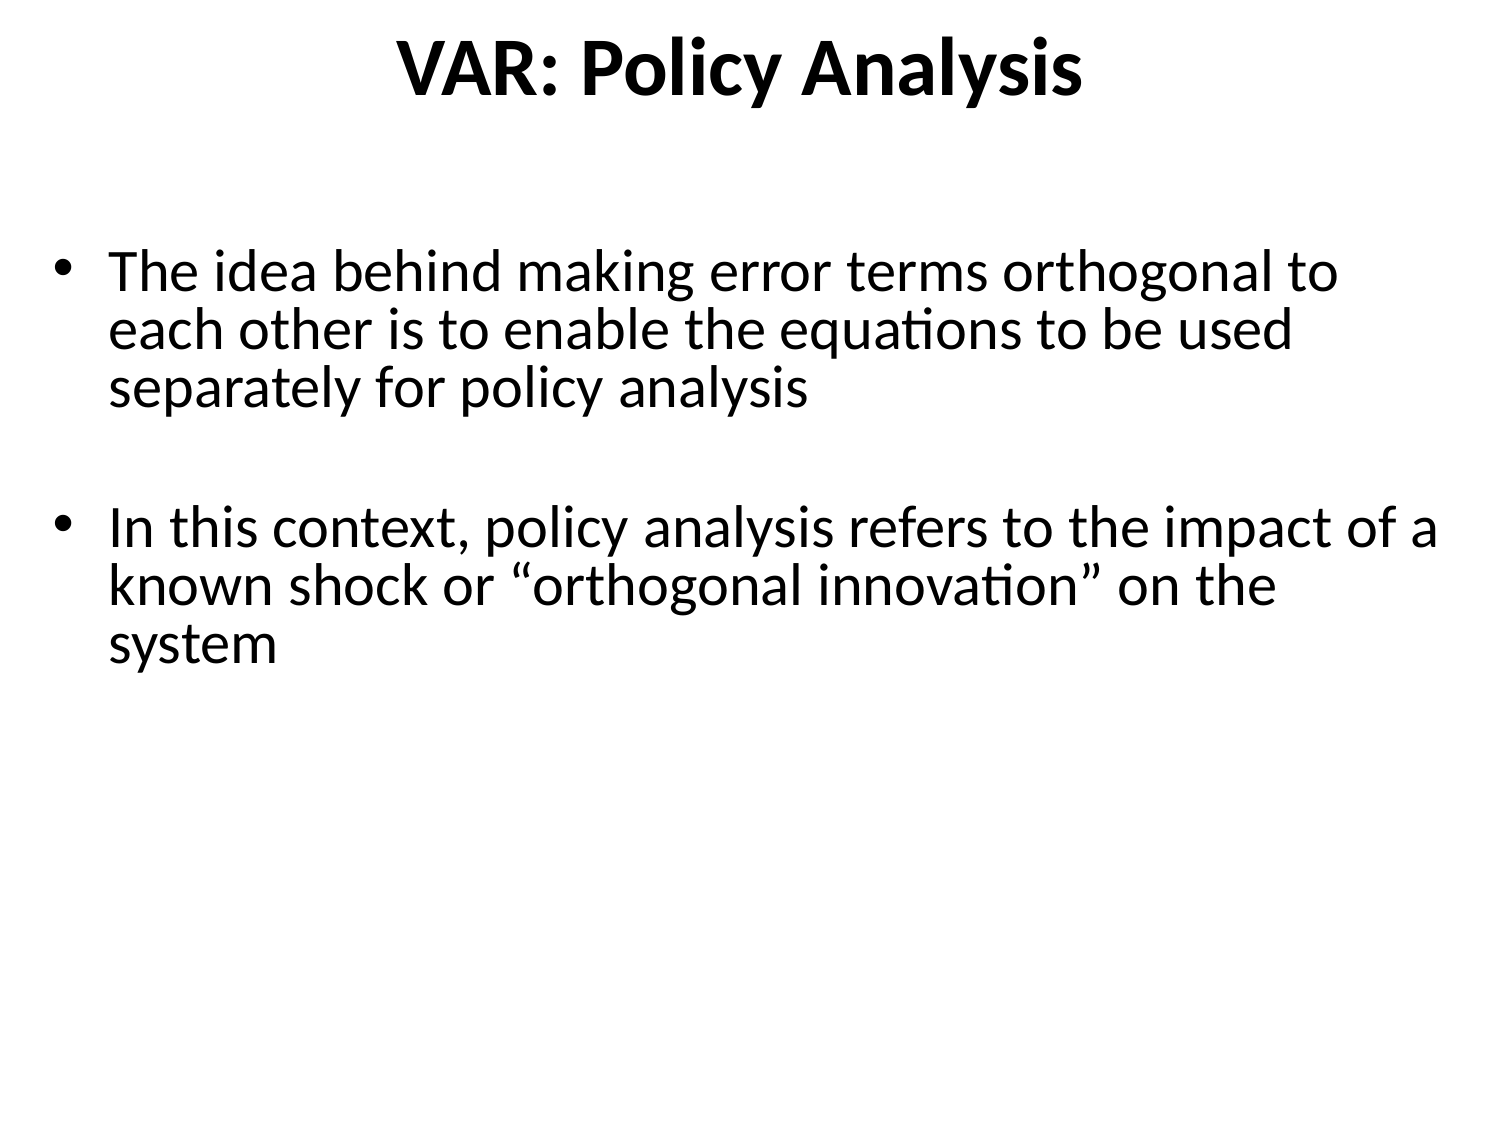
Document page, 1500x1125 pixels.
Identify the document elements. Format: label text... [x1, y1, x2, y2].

list The idea behind making error terms orthogonal to each other is to enable the equations to be used separately for policy analysis In this context, policy analysis refers to the impact of a known shock or “orthogonal innovation” on the system [37, 237, 1463, 775]
title VAR: Policy Analysis [112, 0, 1388, 125]
